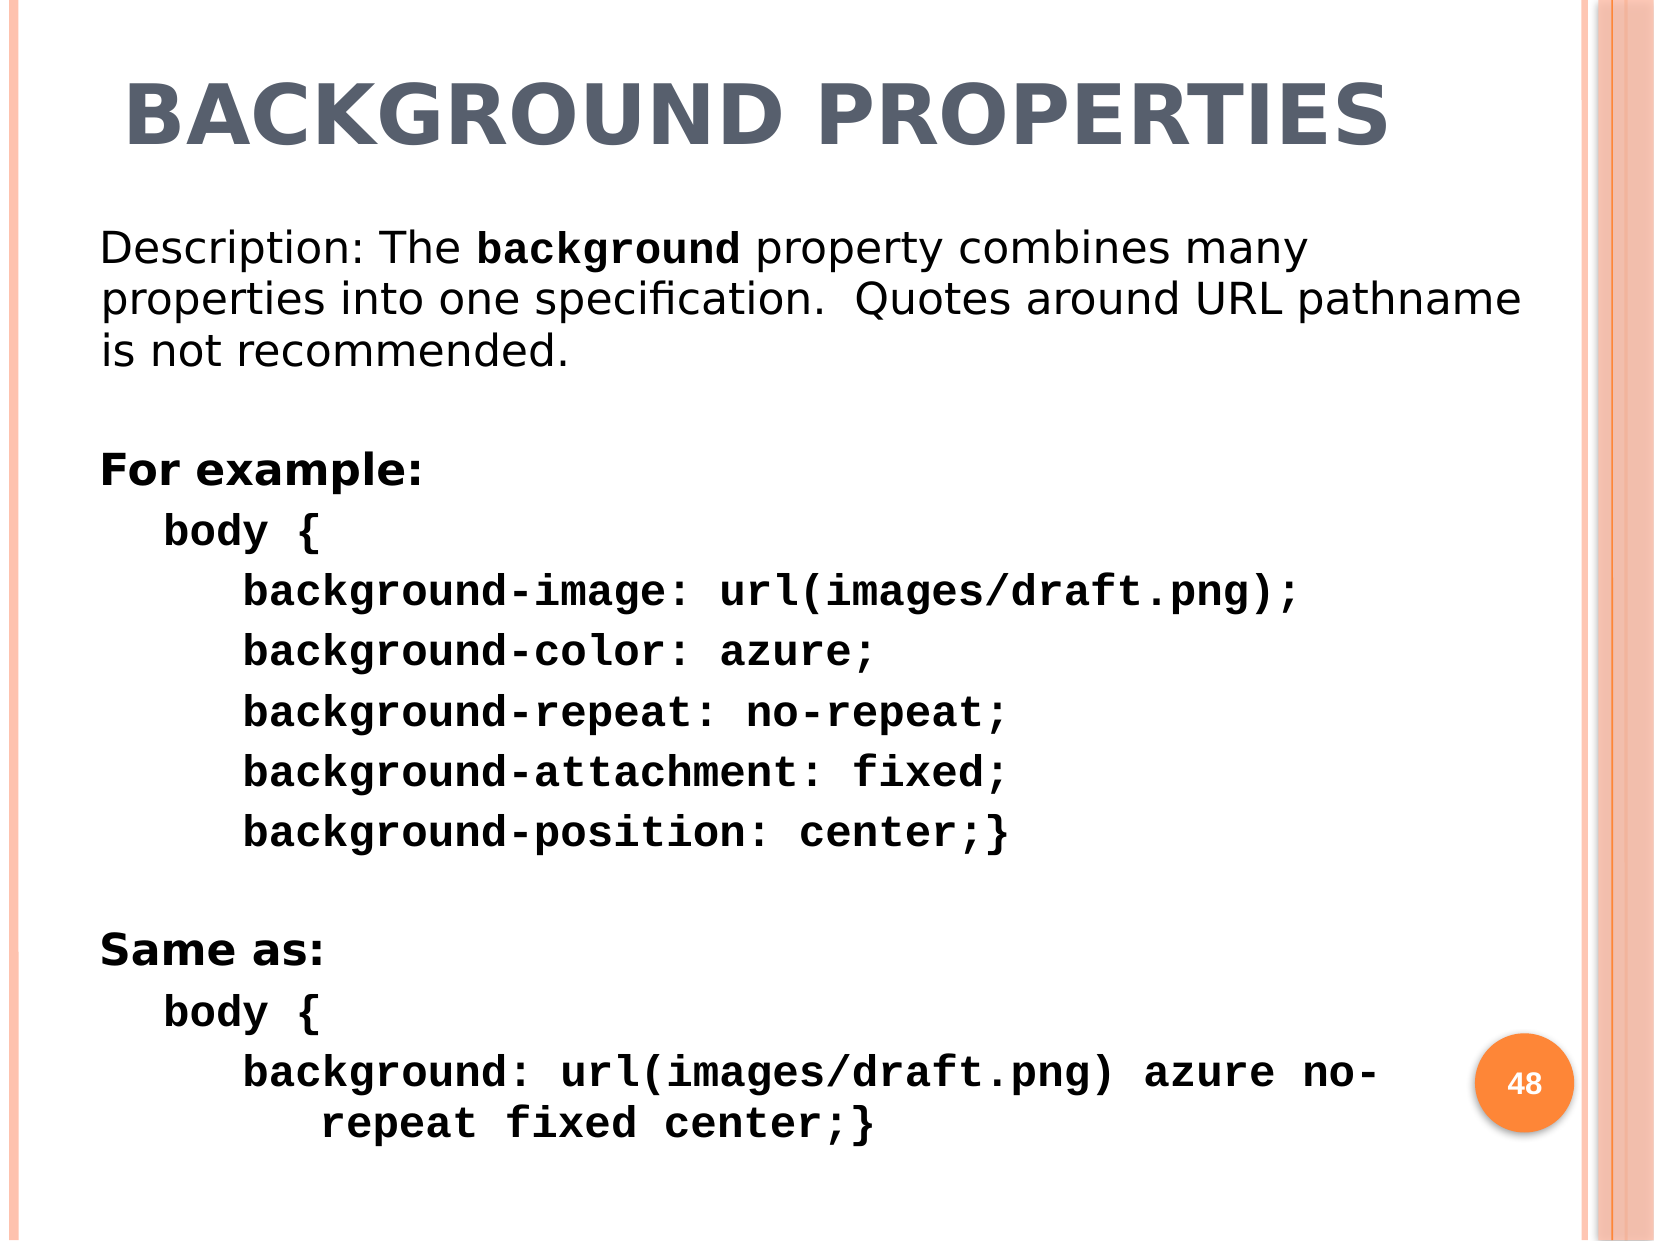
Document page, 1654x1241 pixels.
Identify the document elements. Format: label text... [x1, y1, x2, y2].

slide_number 48 [1470, 1037, 1581, 1131]
title background Properties [82, 49, 1434, 170]
list Description: The background property combines many properties into one specification. Quotes around URL pathname is not recommended. For example: body { background-image: url(images/draft.png); background-color: azure; background-repeat: no-repeat; background-attachment: fixed; background-position: center;} Same as: body { background: url(images/draft.png) azure no-repeat fixed center;} [82, 219, 1552, 1171]
